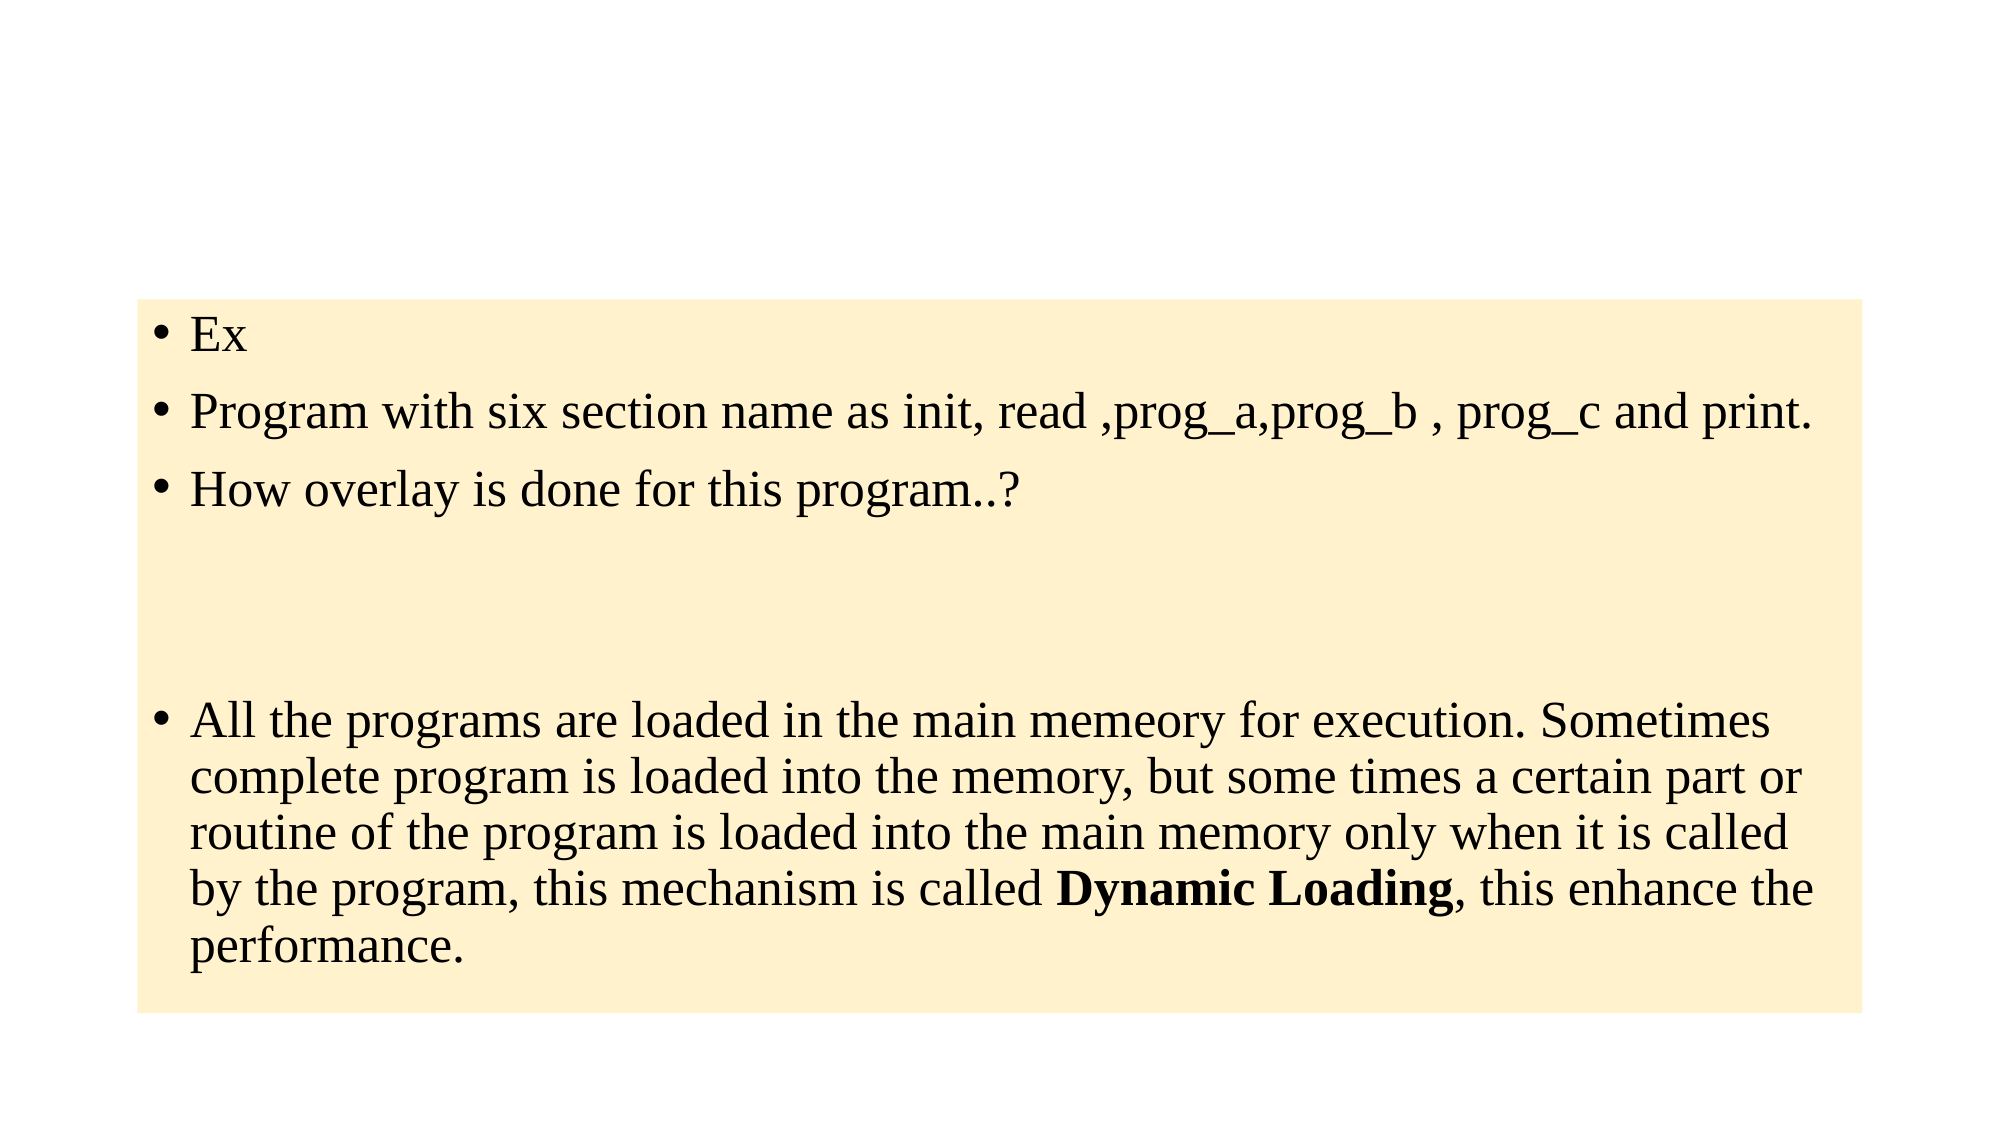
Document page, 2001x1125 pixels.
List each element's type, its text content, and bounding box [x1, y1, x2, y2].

list Ex Program with six section name as init, read ,prog_a,prog_b , prog_c and print. How overlay is done for this program..? All the programs are loaded in the main memeory for execution. Sometimes complete program is loaded into the memory, but some times a certain part or routine of the program is loaded into the main memory only when it is called by the program, this mechanism is called Dynamic Loading, this enhance the performance. [137, 299, 1863, 1014]
